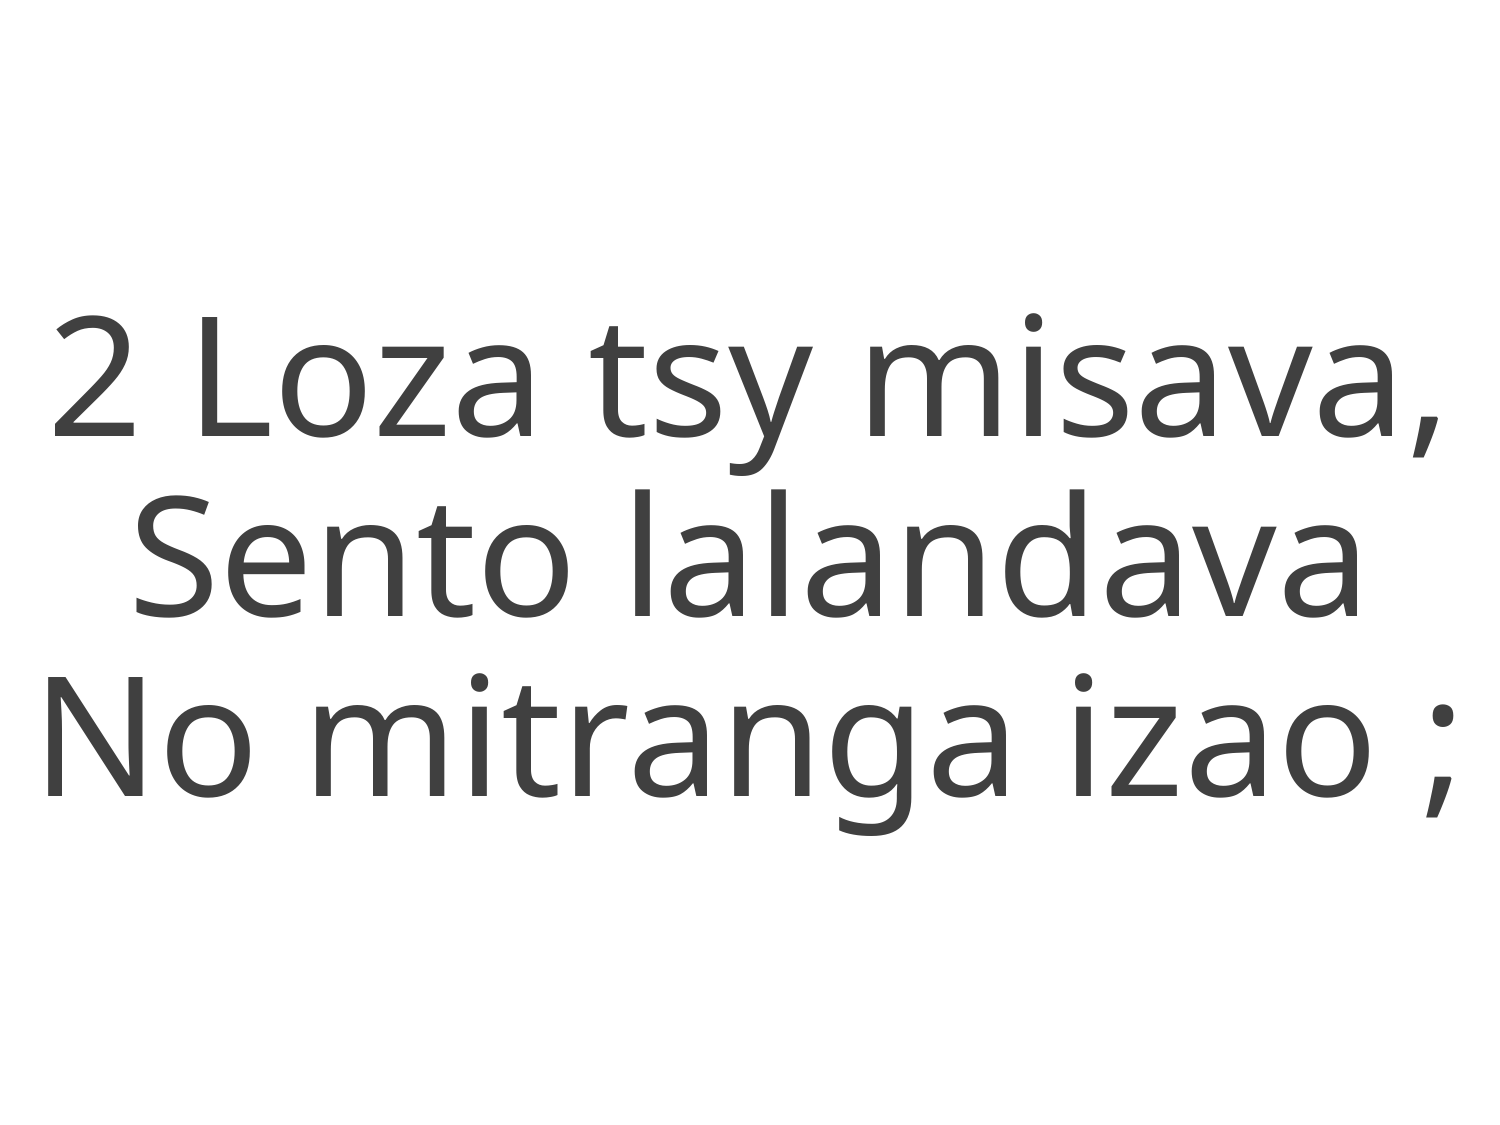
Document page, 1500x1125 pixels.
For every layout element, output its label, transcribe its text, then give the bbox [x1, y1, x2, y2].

title 2 Loza tsy misava, Sento lalandava No mitranga izao ; [0, 453, 1500, 672]
